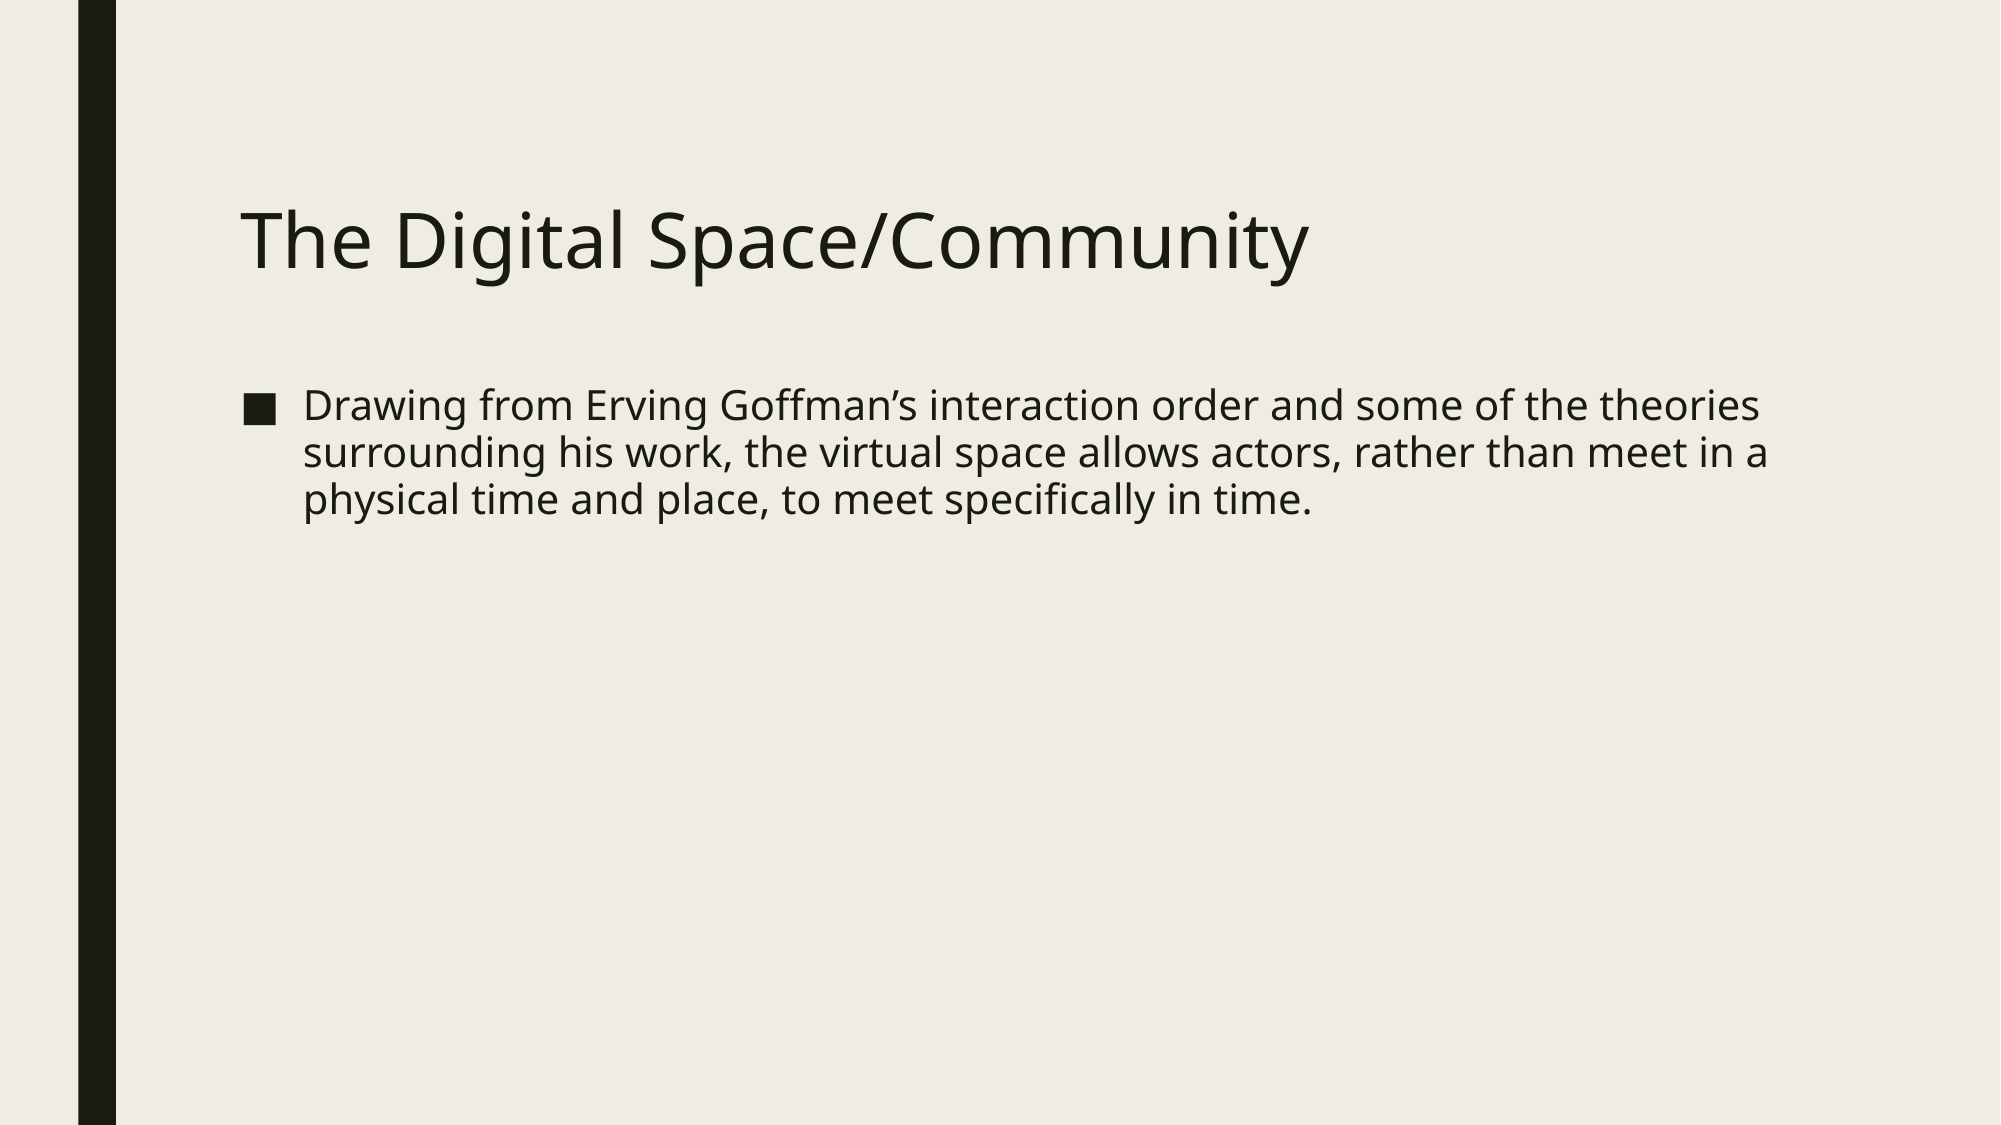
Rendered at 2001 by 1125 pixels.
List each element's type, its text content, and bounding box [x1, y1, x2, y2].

list Drawing from Erving Goffman’s interaction order and some of the theories surrounding his work, the virtual space allows actors, rather than meet in a physical time and place, to meet specifically in time. [225, 375, 1800, 963]
title The Digital Space/Community [225, 112, 1800, 294]
